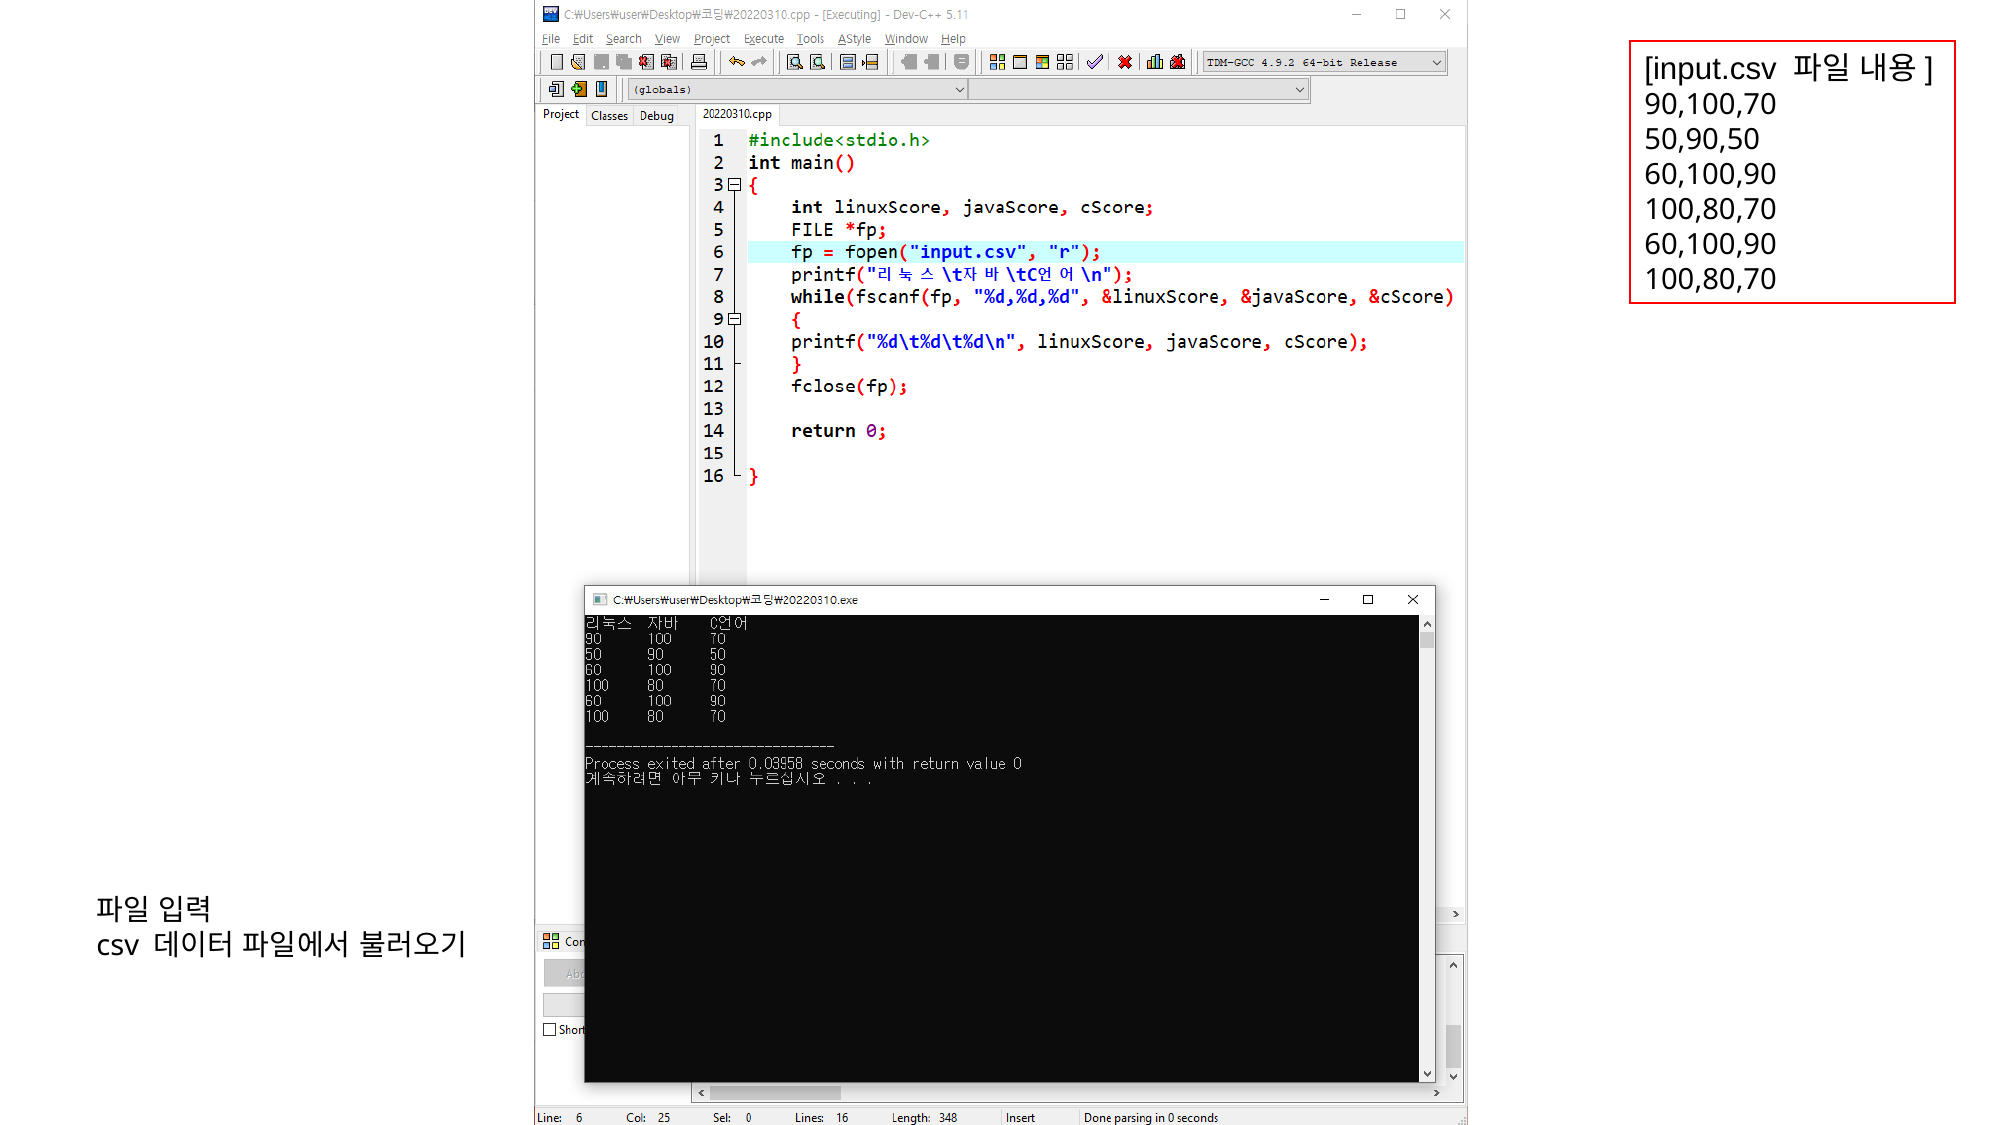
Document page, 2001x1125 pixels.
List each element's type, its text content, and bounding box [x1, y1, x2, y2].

text_box 파일 입력 csv 데이터 파일에서 불러오기 [81, 884, 483, 969]
picture [534, 0, 1468, 1125]
text_box [input.csv 파일 내용] 90,100,70 50,90,50 60,100,90 100,80,70 60,100,90 100,80,70 [1629, 40, 1956, 304]
